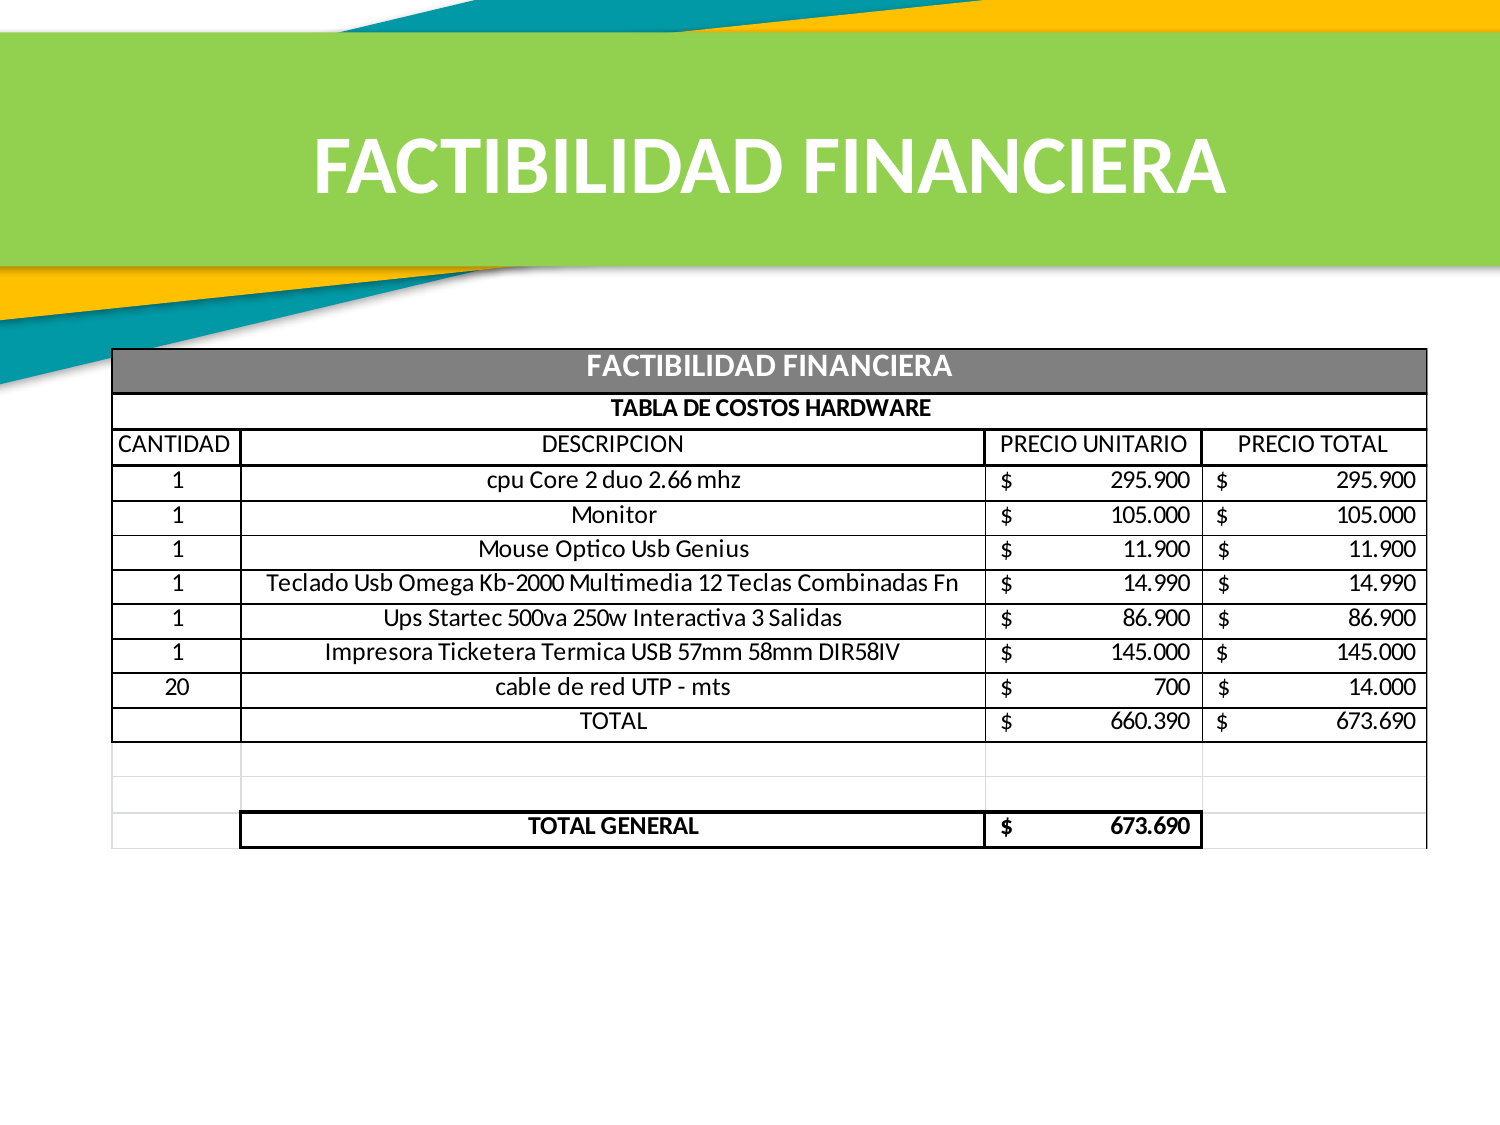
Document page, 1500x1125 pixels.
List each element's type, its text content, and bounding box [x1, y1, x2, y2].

text_box FACTIBILIDAD FINANCIERA [158, 104, 1382, 218]
picture [110, 348, 1430, 851]
